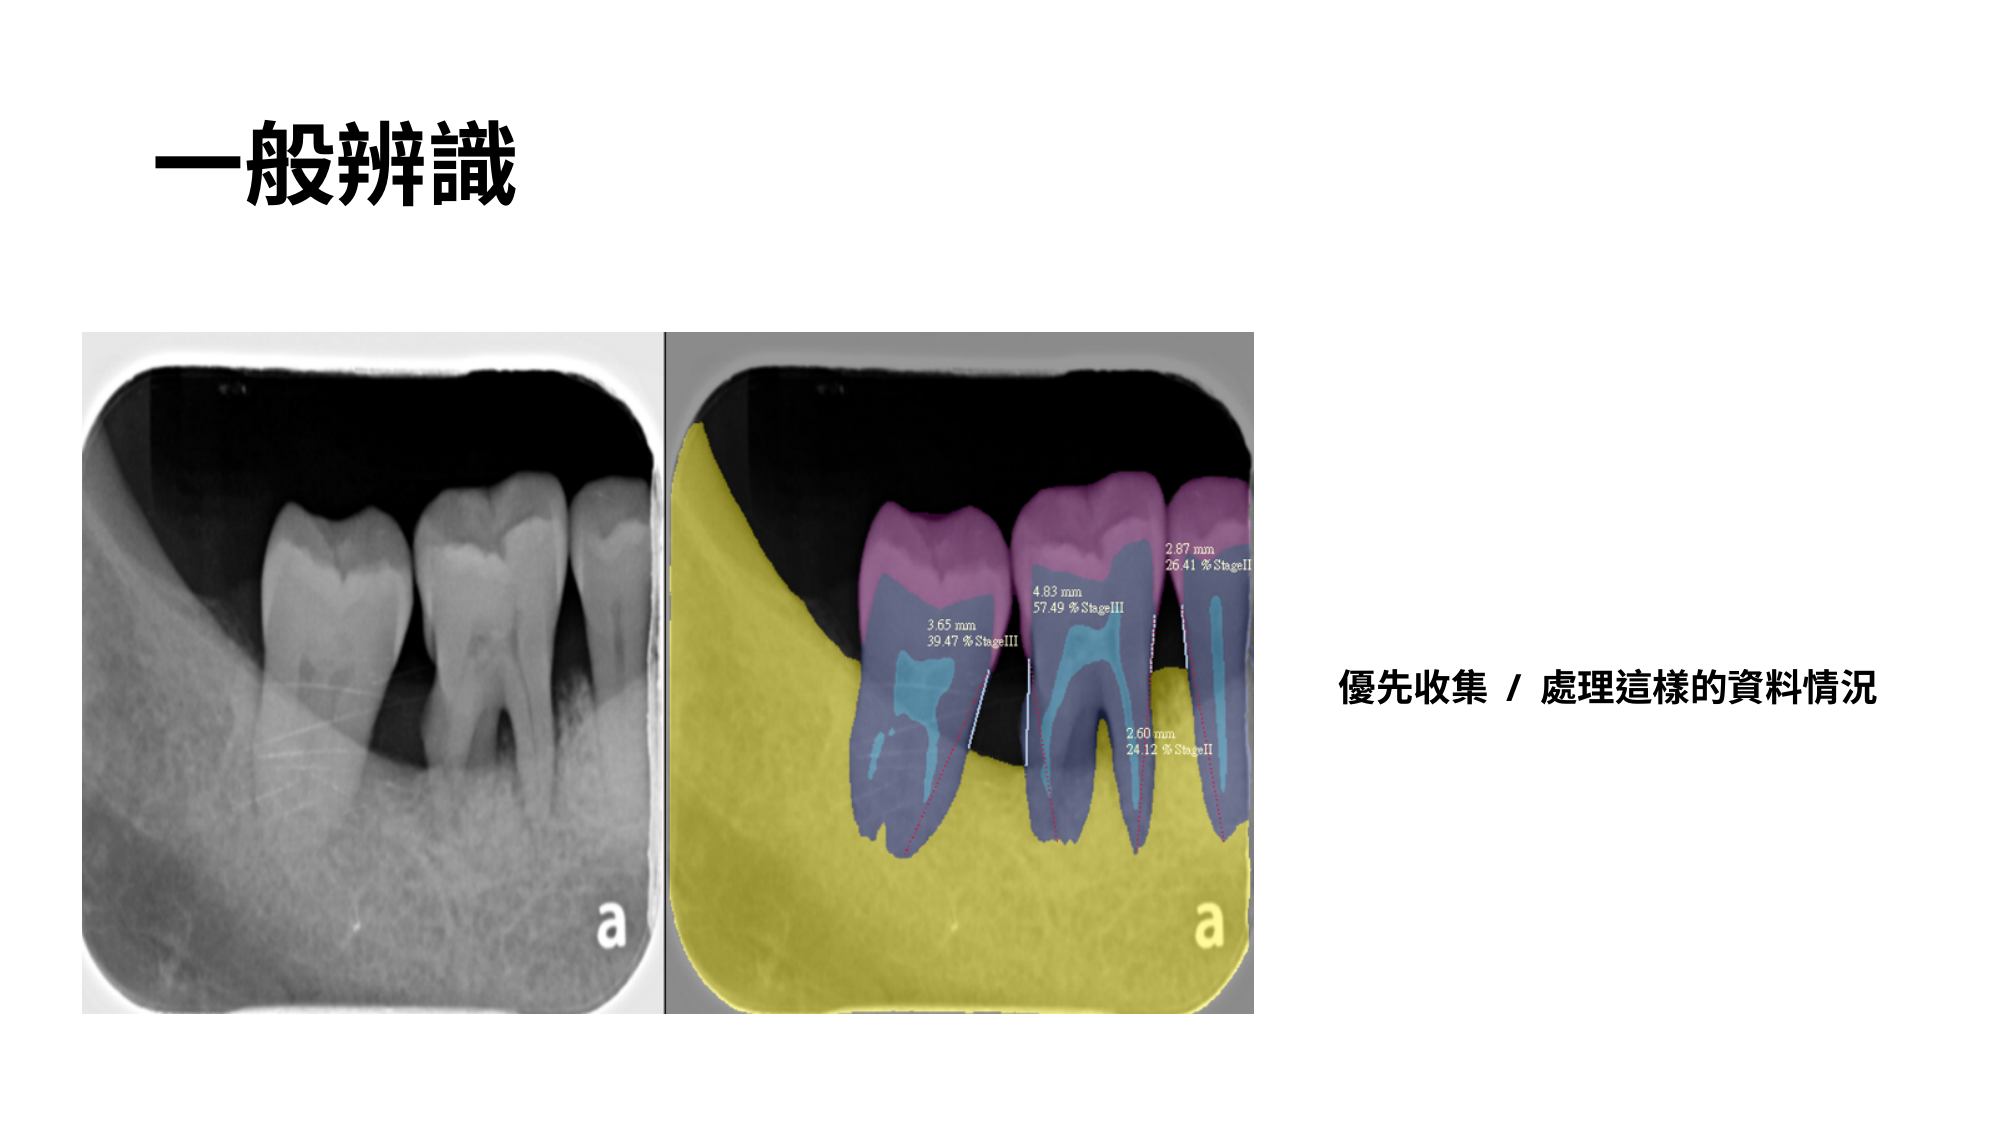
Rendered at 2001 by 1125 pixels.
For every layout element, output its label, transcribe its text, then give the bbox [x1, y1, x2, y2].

picture [81, 332, 1254, 1014]
title 一般辨識 [137, 59, 1863, 278]
text_box 優先收集 / 處理這樣的資料情況 [1323, 656, 1948, 717]
